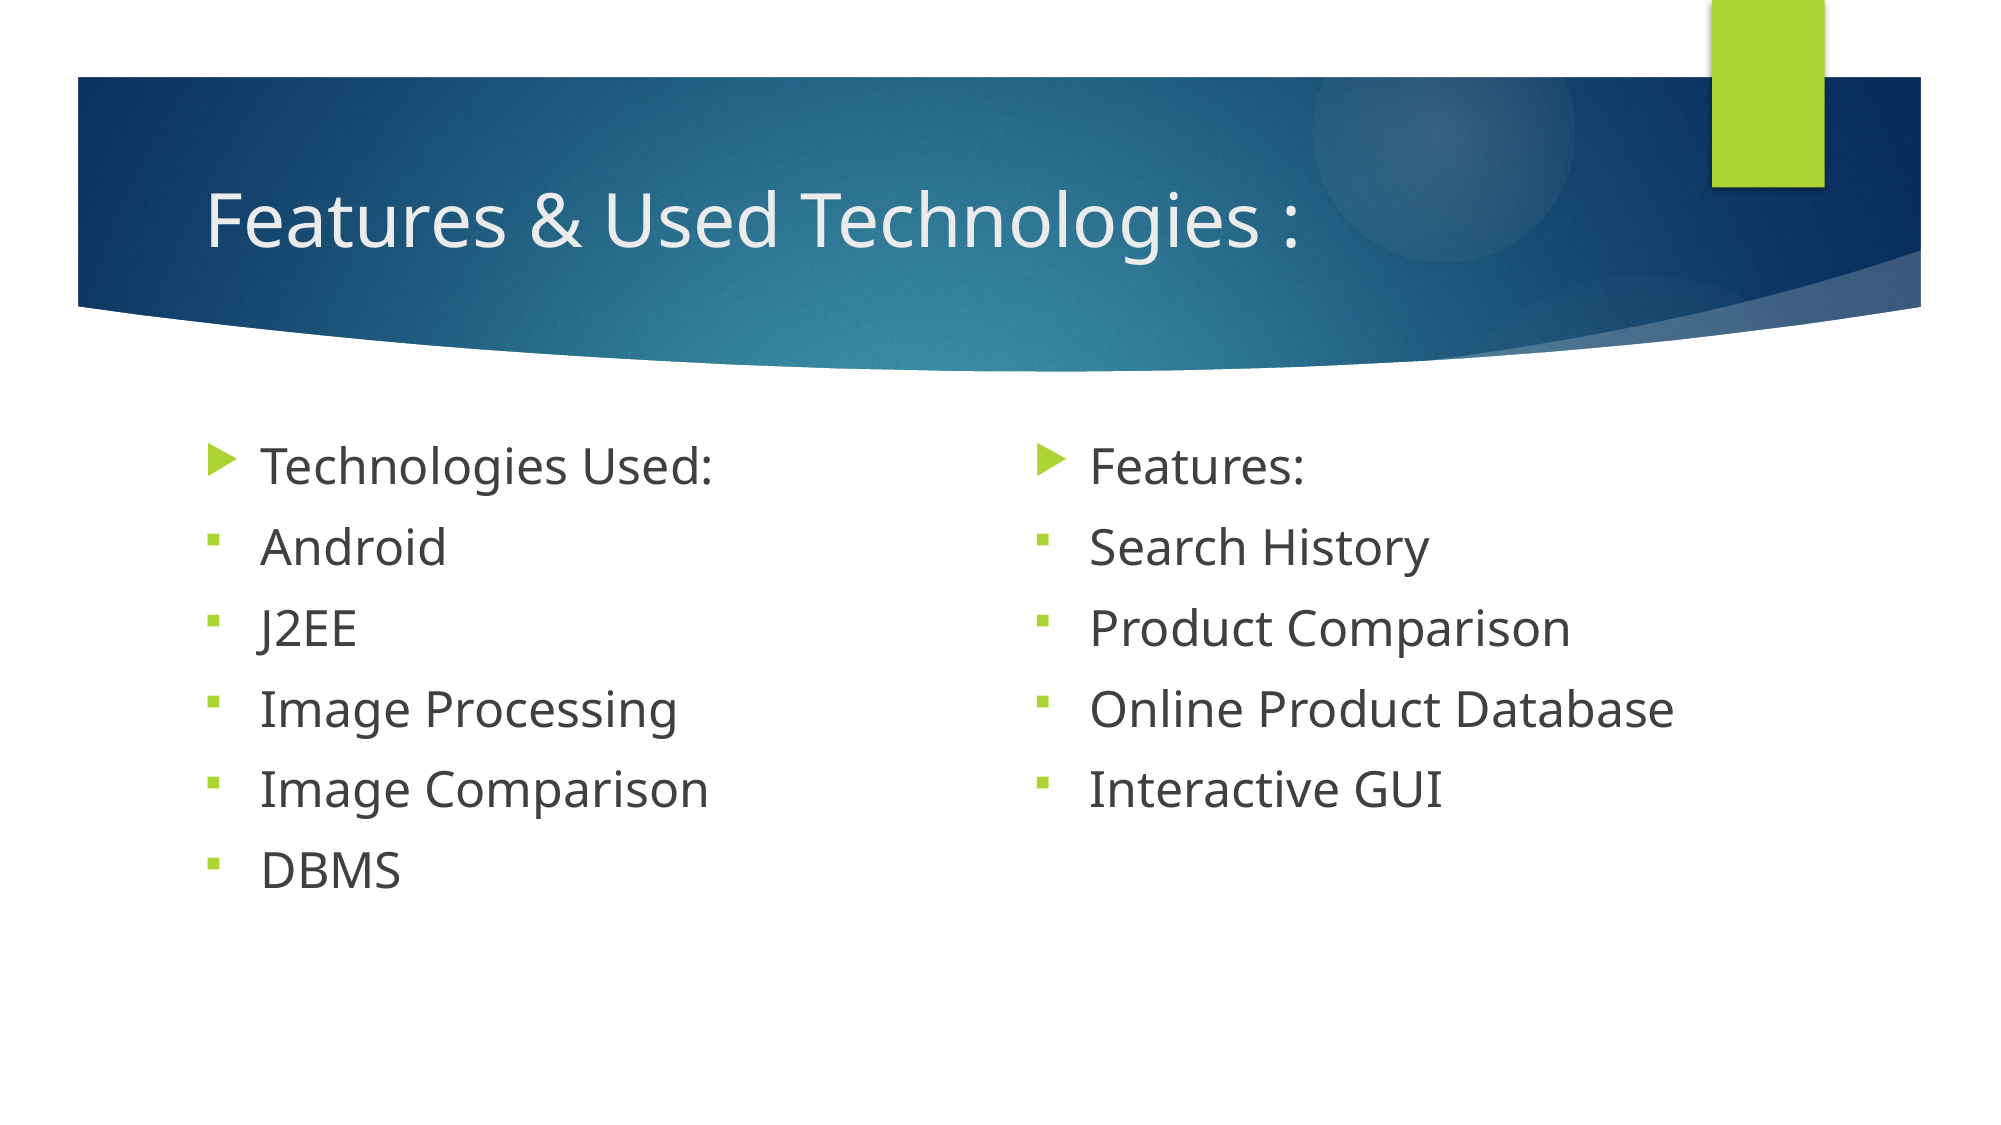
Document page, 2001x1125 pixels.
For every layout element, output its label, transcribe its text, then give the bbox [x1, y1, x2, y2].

list Technologies Used: Android J2EE Image Processing Image Comparison DBMS [189, 427, 981, 988]
title Features & Used Technologies : [189, 159, 1627, 276]
list Features: Search History Product Comparison Online Product Database Interactive GUI [1018, 427, 1810, 988]
